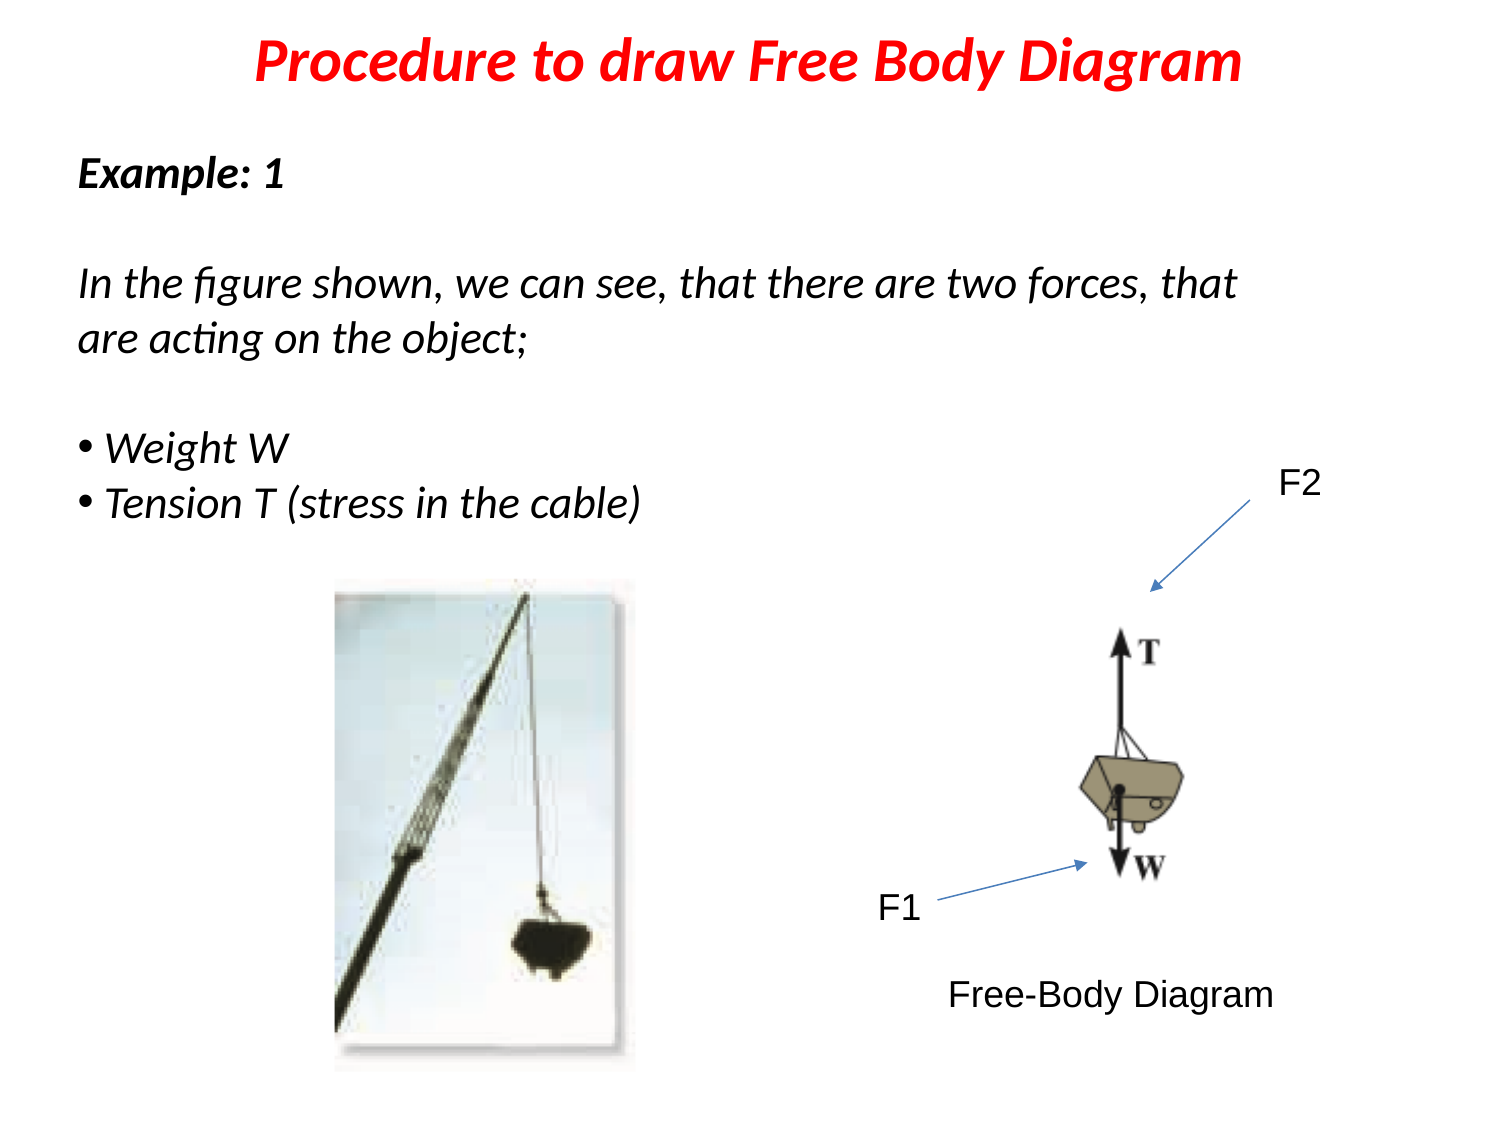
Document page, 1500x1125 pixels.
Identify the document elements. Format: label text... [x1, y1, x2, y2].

text_box F1 [862, 874, 937, 935]
text_box Procedure to draw Free Body Diagram [24, 5, 1475, 106]
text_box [1149, 499, 1250, 592]
picture [1049, 532, 1212, 957]
text_box F2 [1263, 449, 1338, 510]
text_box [937, 862, 1088, 900]
text_box Example: 1 In the figure shown, we can see, that there are two forces, that are acting on the object; Weight W Tension T (stress in the cable) [43, 137, 1313, 533]
picture [292, 560, 659, 1081]
text_box Free-Body Diagram [932, 962, 1290, 1023]
